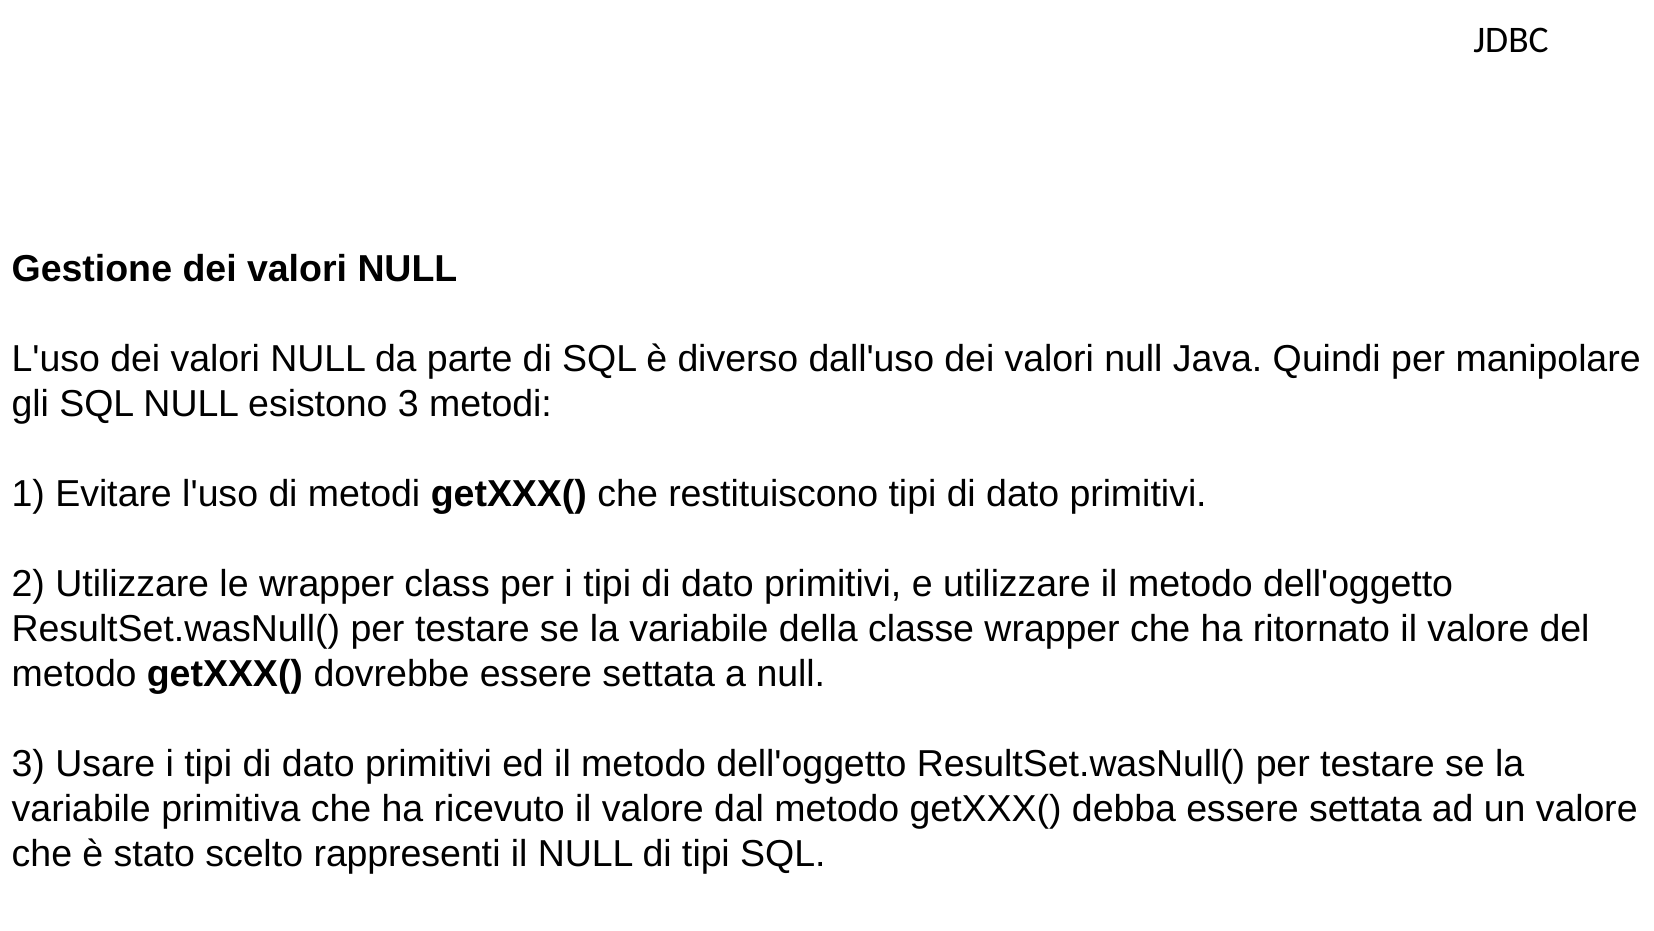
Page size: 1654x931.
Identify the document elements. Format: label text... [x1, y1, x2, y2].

text_box Gestione dei valori NULL L'uso dei valori NULL da parte di SQL è diverso dall'uso dei valori null Java. Quindi per manipolare gli SQL NULL esistono 3 metodi: 1) Evitare l'uso di metodi getXXX() che restituiscono tipi di dato primitivi. 2) Utilizzare le wrapper class per i tipi di dato primitivi, e utilizzare il metodo dell'oggetto ResultSet.wasNull() per testare se la variabile della classe wrapper che ha ritornato il valore del metodo getXXX() dovrebbe essere settata a null. 3) Usare i tipi di dato primitivi ed il metodo dell'oggetto ResultSet.wasNull() per testare se la variabile primitiva che ha ricevuto il valore dal metodo getXXX() debba essere settata ad un valore che è stato scelto rappresenti il NULL di tipi SQL. [0, 236, 1654, 700]
text_box JDBC [1458, 8, 1558, 58]
